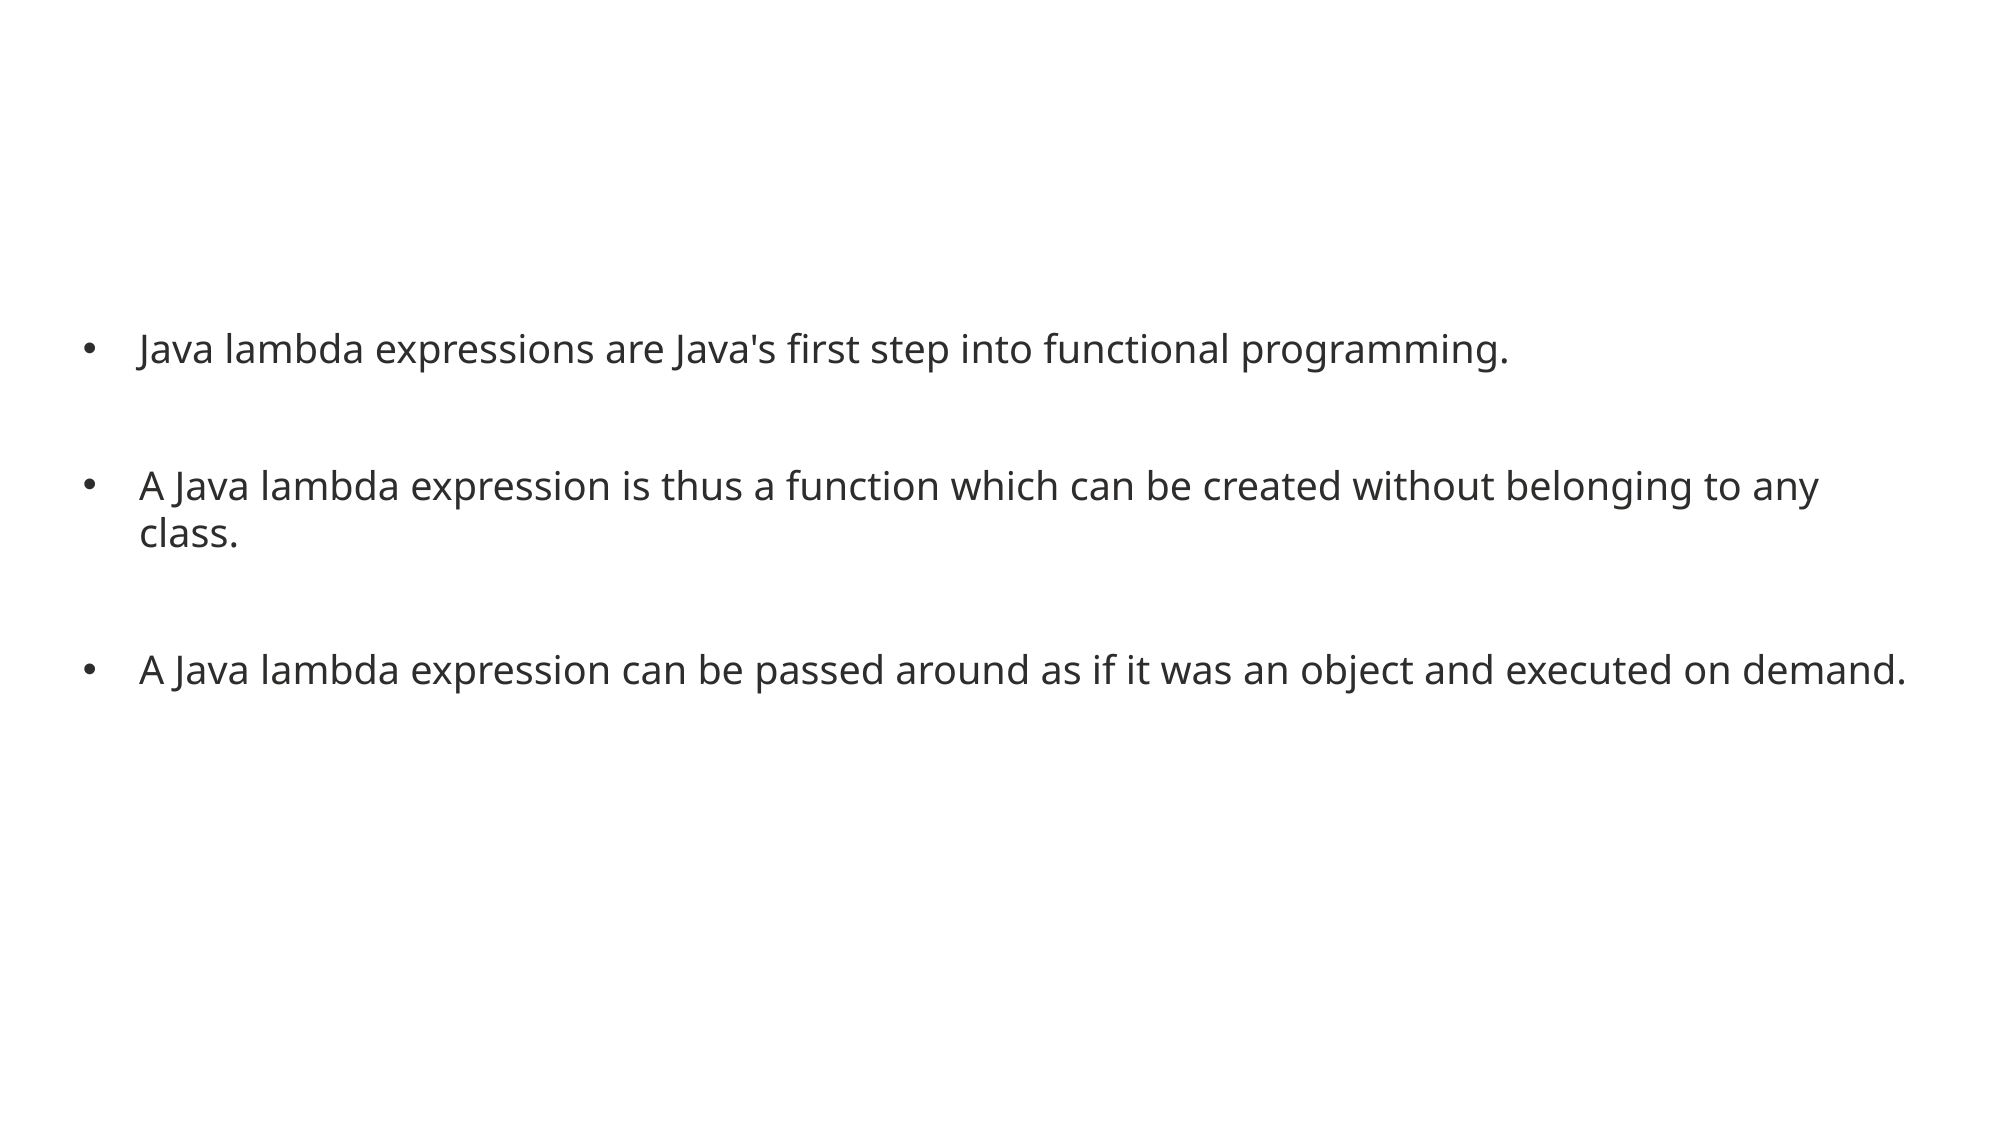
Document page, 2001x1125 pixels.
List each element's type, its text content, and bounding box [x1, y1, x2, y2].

list Java lambda expressions are Java's first step into functional programming. A Java lambda expression is thus a function which can be created without belonging to any class. A Java lambda expression can be passed around as if it was an object and executed on demand. [67, 316, 1939, 1063]
